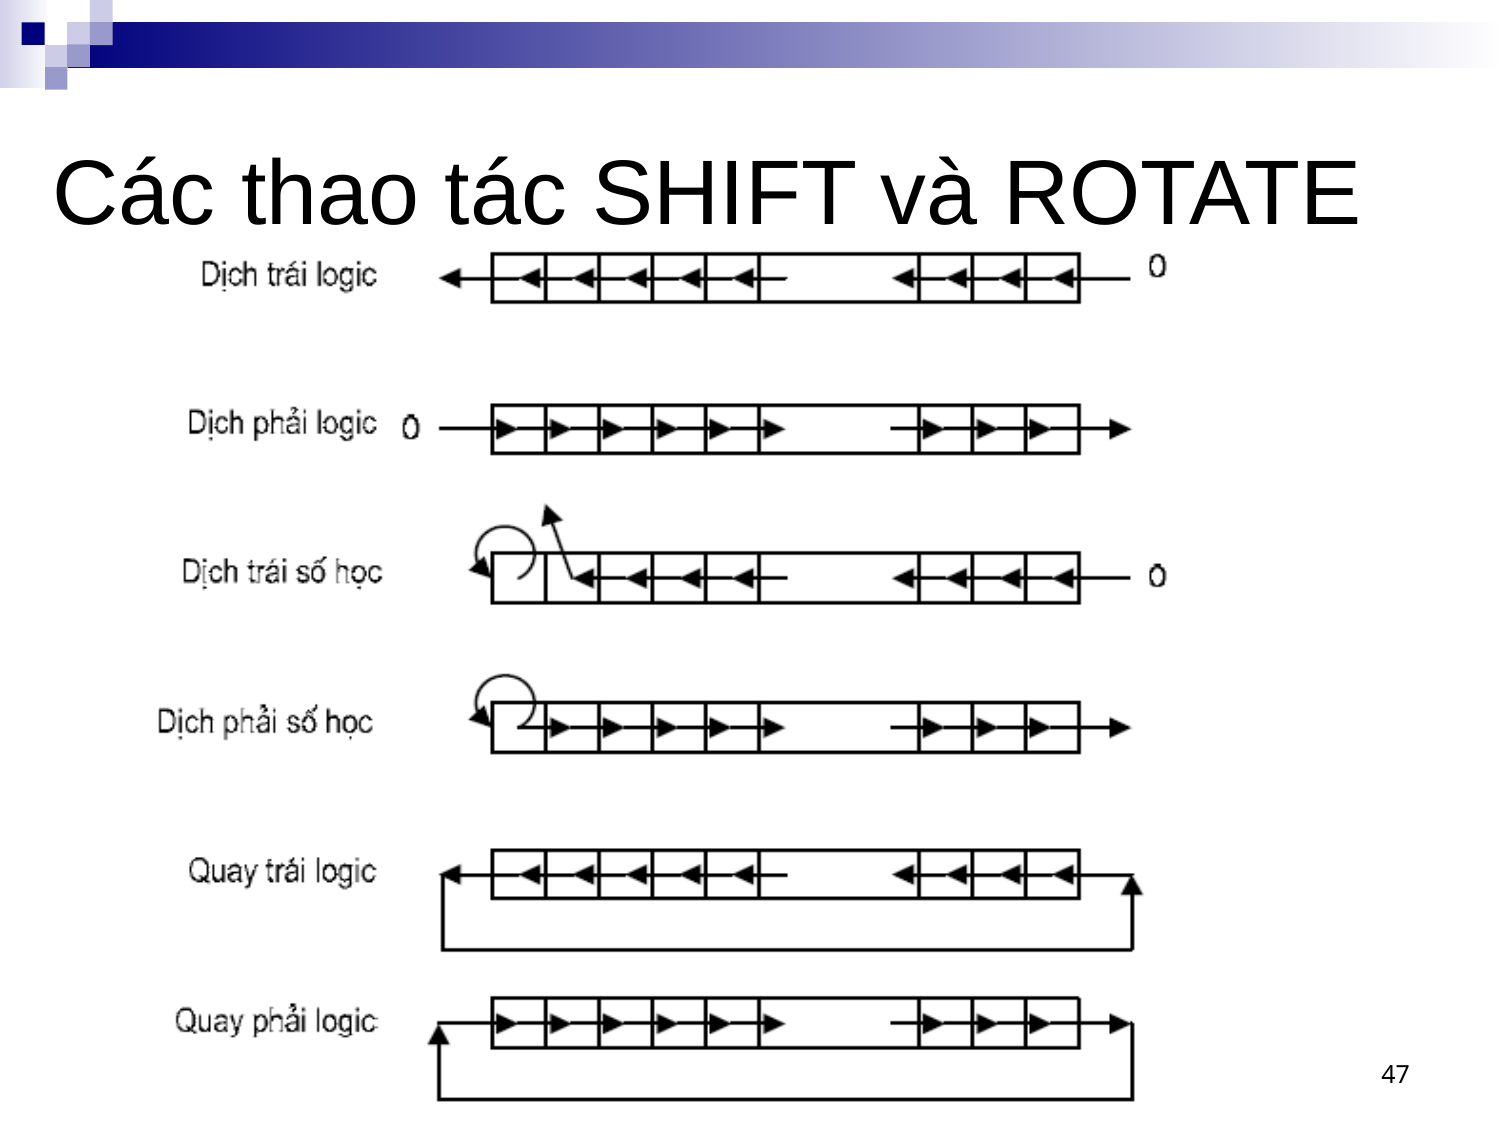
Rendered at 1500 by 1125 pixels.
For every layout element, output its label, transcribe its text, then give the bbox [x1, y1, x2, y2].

title Các thao tác SHIFT và ROTATE [37, 74, 1476, 301]
picture [149, 249, 1188, 1107]
slide_number 47 [1191, 1024, 1426, 1101]
